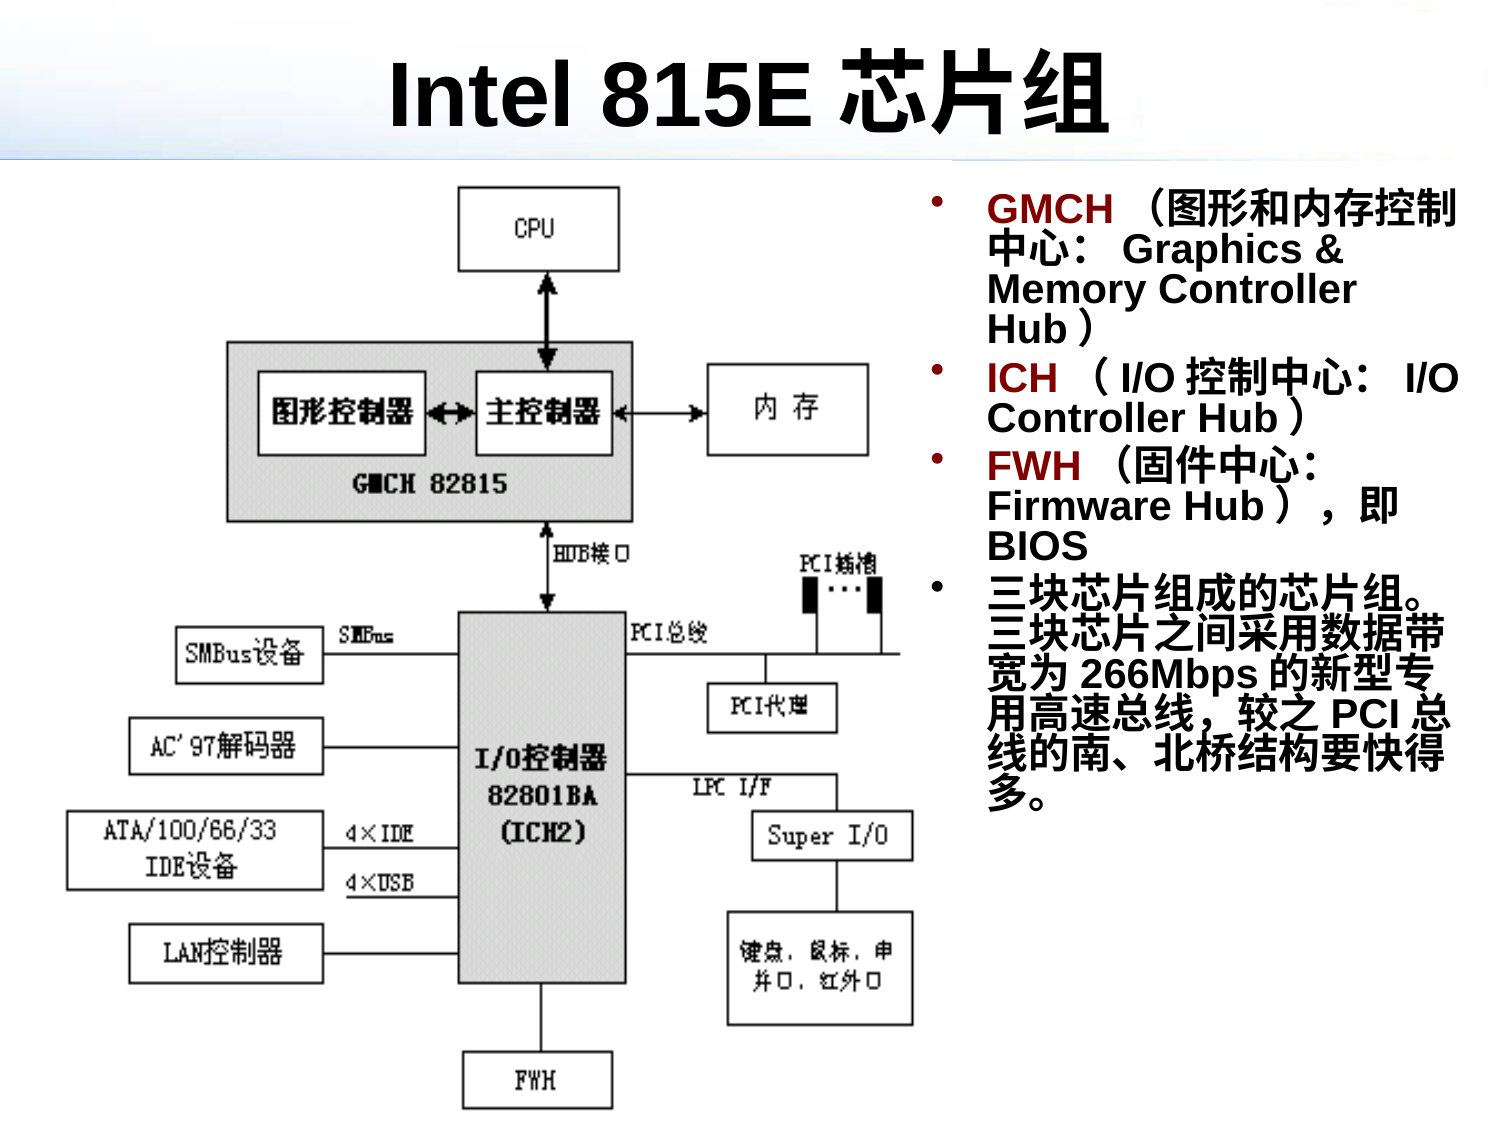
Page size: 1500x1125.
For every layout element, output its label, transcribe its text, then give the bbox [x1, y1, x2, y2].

picture [0, 0, 1500, 161]
title Intel 815E芯片组 [41, 31, 1459, 149]
list GMCH（图形和内存控制中心：Graphics & Memory Controller Hub） ICH（I/O控制中心：I/O Controller Hub） FWH（固件中心：Firmware Hub），即BIOS 三块芯片组成的芯片组。三块芯片之间采用数据带宽为266Mbps的新型专用高速总线，较之PCI总线的南、北桥结构要快得多。 [956, 184, 1489, 1024]
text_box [0, 160, 952, 1125]
